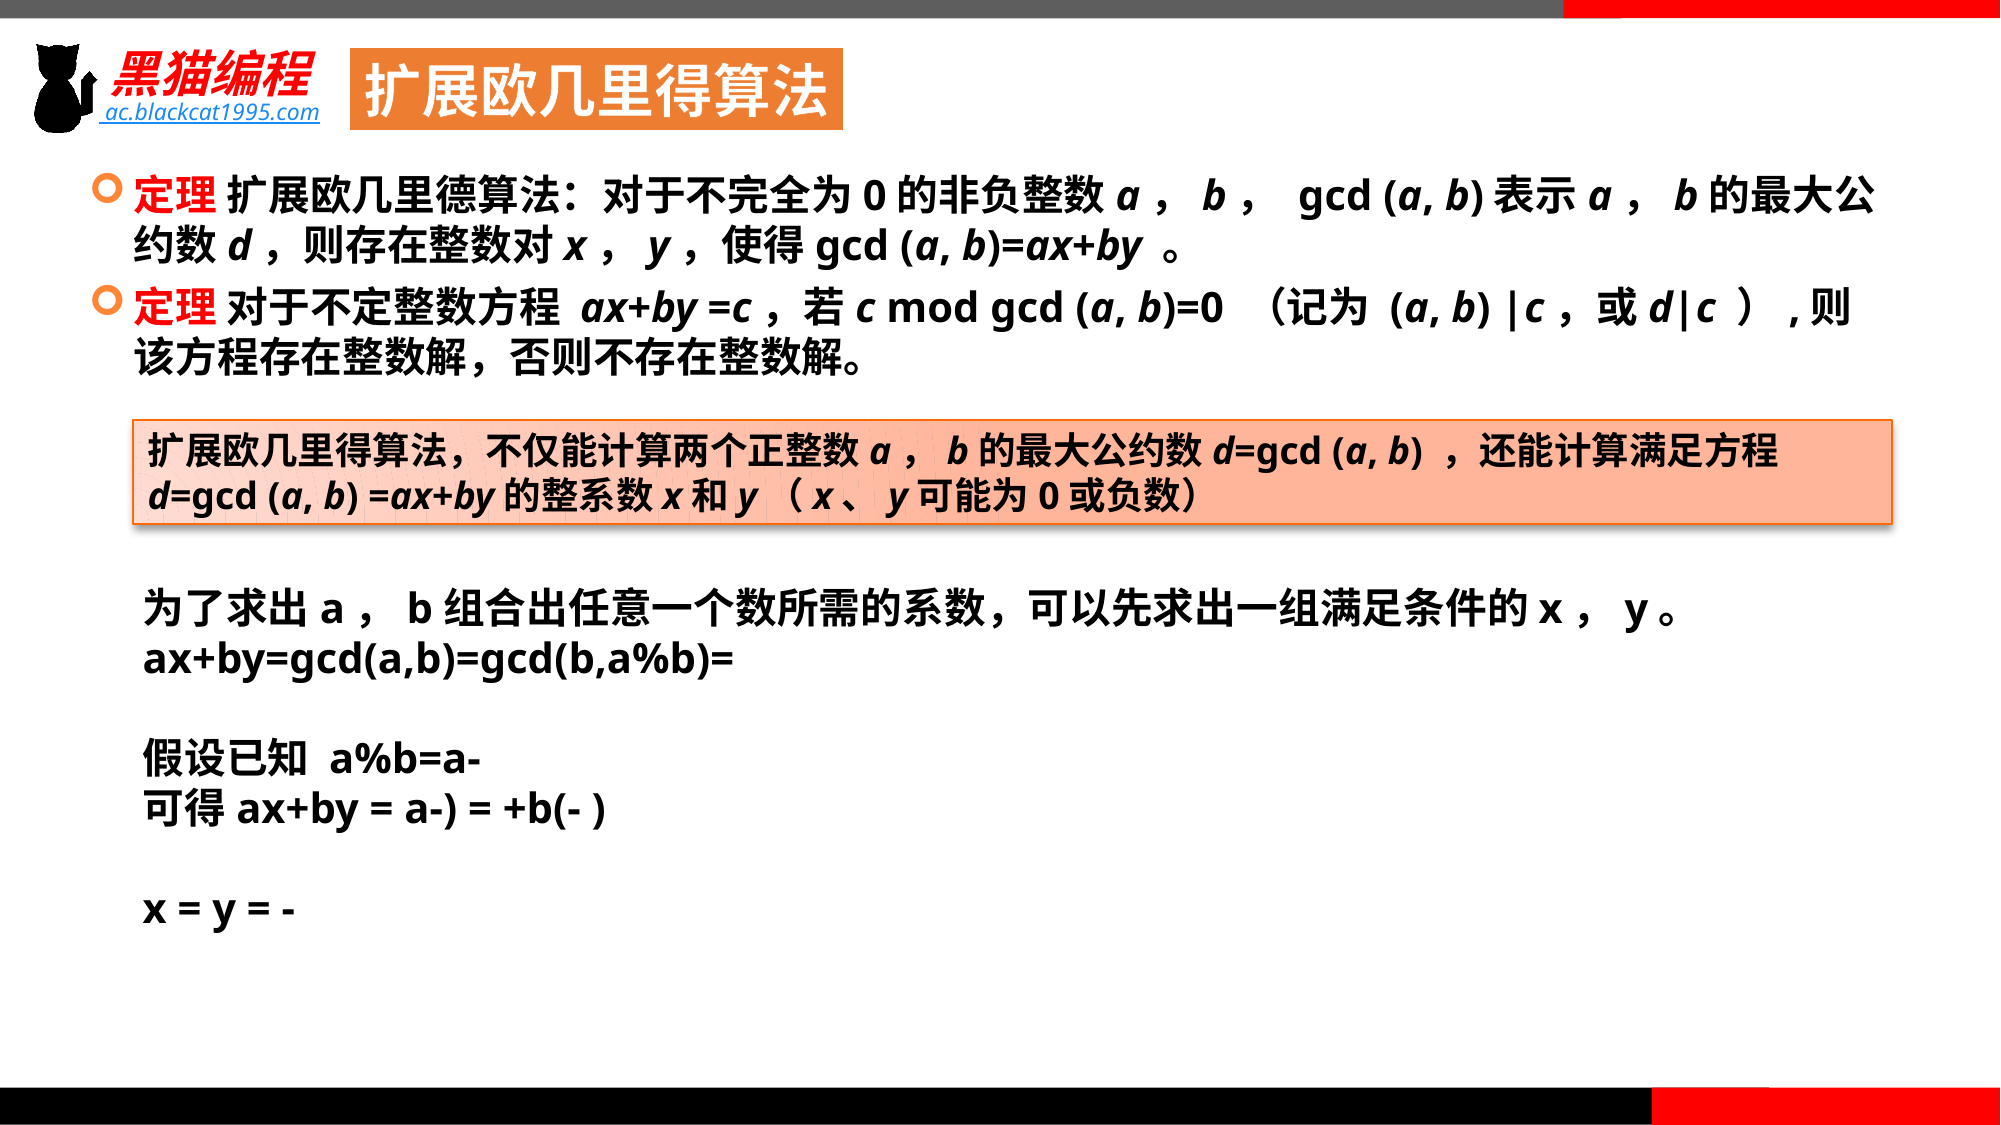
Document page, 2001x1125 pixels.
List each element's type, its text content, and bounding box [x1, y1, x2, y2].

text_box 定理 扩展欧几里德算法：对于不完全为0的非负整数a，b， gcd (a, b)表示a，b的最大公约数d，则存在整数对x，y，使得gcd (a, b)=ax+by 。 定理 对于不定整数方程 ax+by =c，若c mod gcd (a, b)=0 （记为 (a, b) |c，或d|c ）,则该方程存在整数解，否则不存在整数解。 [73, 160, 1892, 563]
picture [21, 44, 110, 133]
text_box 扩展欧几里得算法，不仅能计算两个正整数a，b的最大公约数d=gcd (a, b) ，还能计算满足方程d=gcd (a, b) =ax+by的整系数x和y（x、y可能为0或负数） [132, 419, 1893, 525]
text_box 扩展欧几里得算法 [347, 45, 846, 133]
